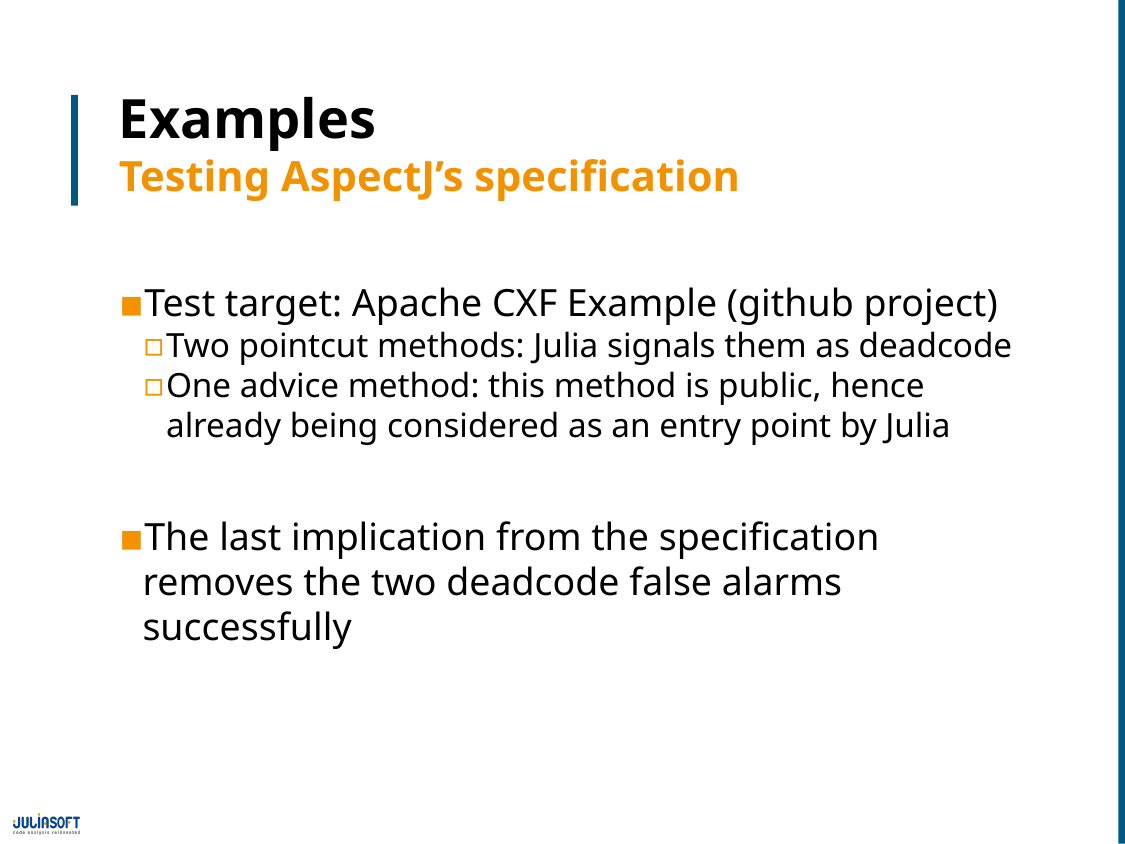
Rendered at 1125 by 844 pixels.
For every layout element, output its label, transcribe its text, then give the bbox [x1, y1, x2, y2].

list Test target: Apache CXF Example (github project) Two pointcut methods: Julia signals them as deadcode One advice method: this method is public, hence already being considered as an entry point by Julia The last implication from the specification removes the two deadcode false alarms successfully [103, 264, 1056, 808]
picture [13, 813, 80, 835]
title Examples Testing AspectJ’s specification [103, 69, 1056, 210]
